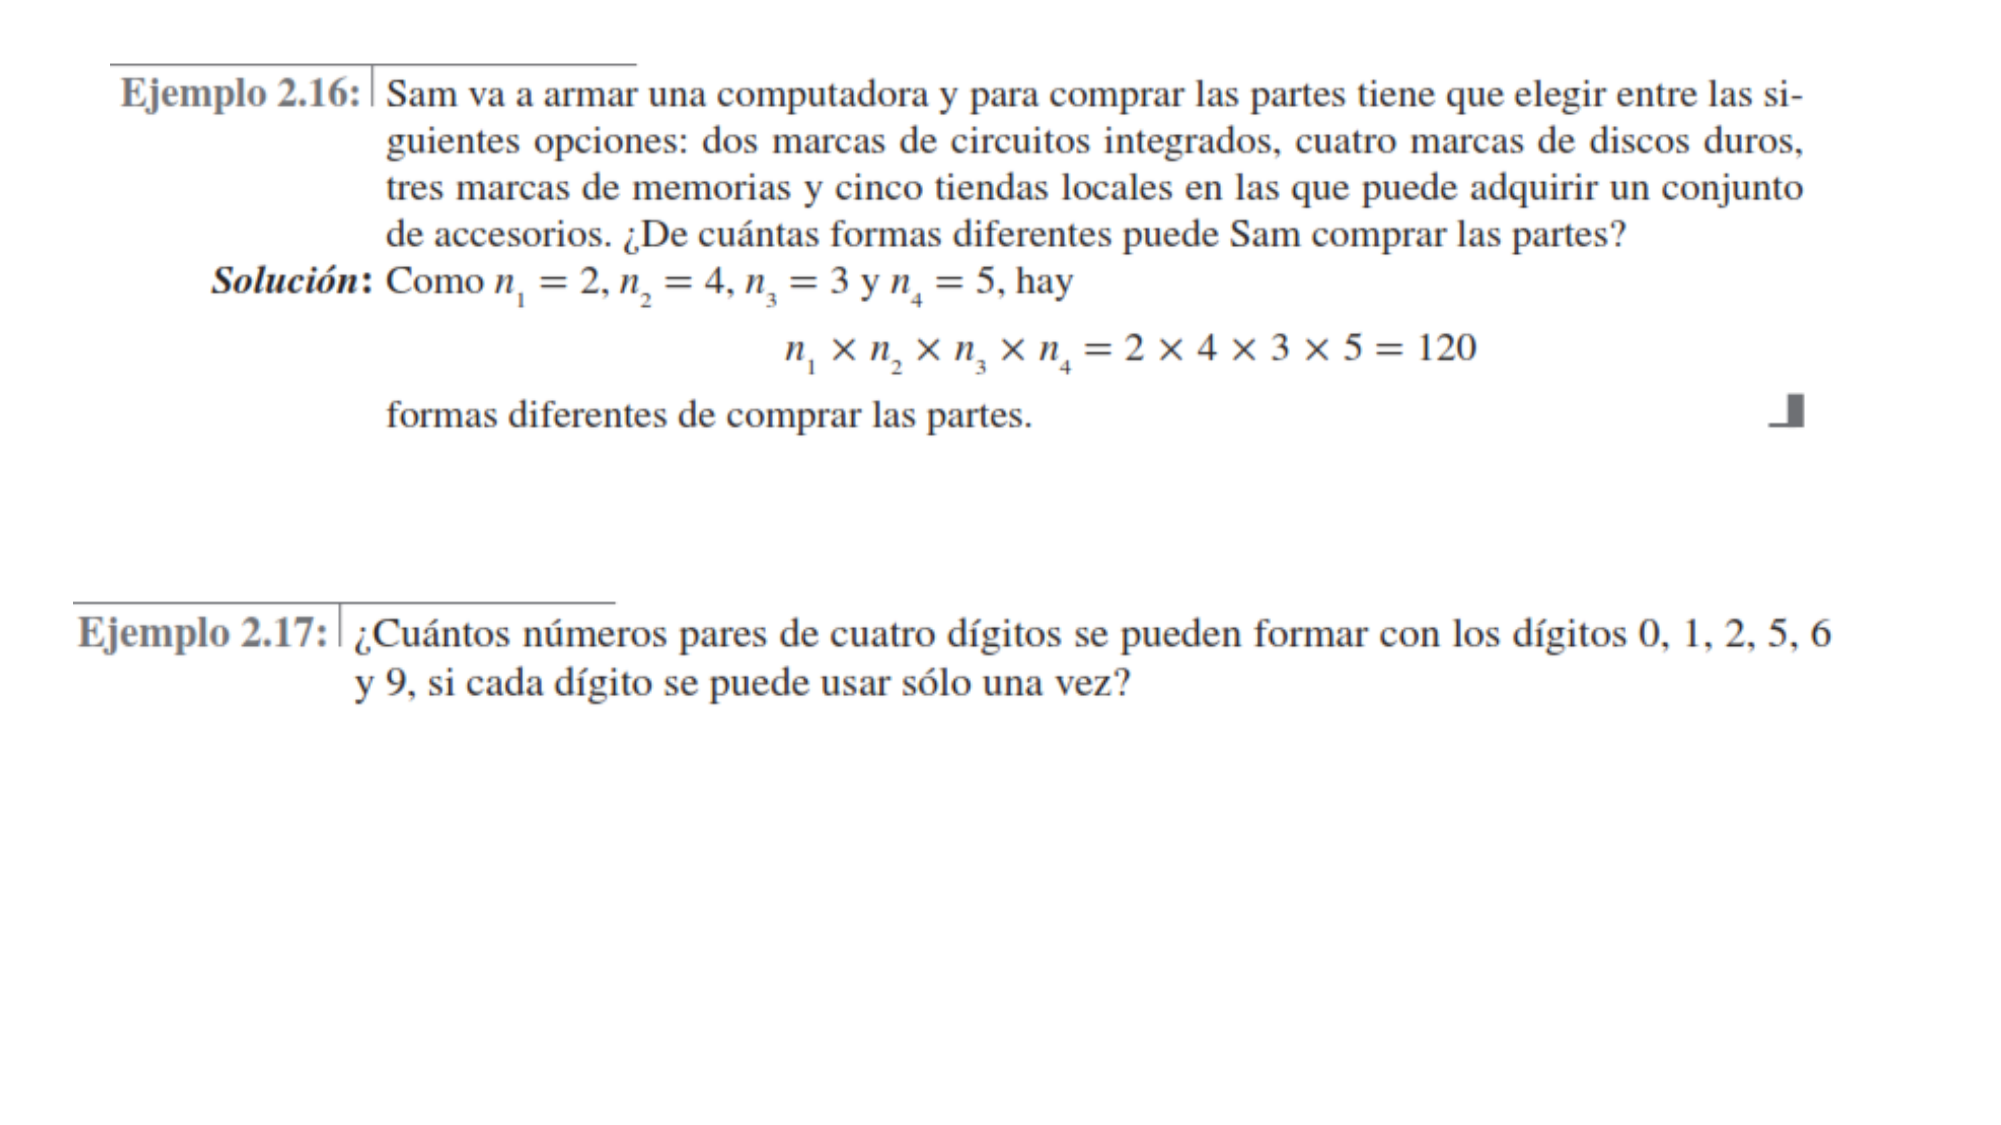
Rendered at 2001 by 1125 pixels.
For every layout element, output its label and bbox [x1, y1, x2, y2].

picture [72, 593, 1852, 713]
picture [109, 54, 1815, 451]
